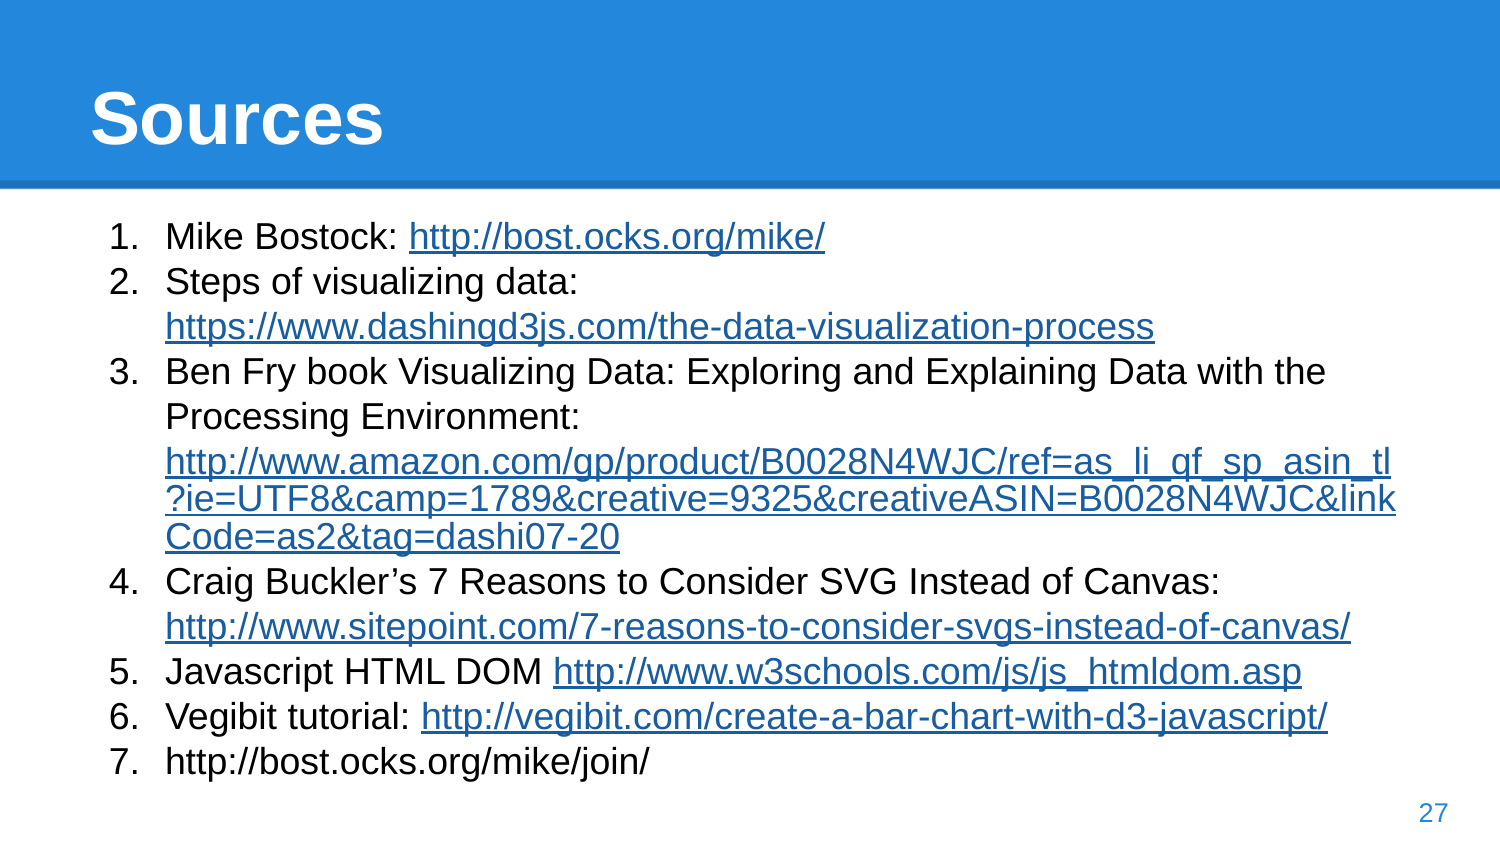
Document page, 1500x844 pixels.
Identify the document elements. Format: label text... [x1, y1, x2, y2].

list Mike Bostock: http://bost.ocks.org/mike/ Steps of visualizing data: https://www.dashingd3js.com/the-data-visualization-process Ben Fry book Visualizing Data: Exploring and Explaining Data with the Processing Environment: http://www.amazon.com/gp/product/B0028N4WJC/ref=as_li_qf_sp_asin_tl?ie=UTF8&camp=1789&creative=9325&creativeASIN=B0028N4WJC&linkCode=as2&tag=dashi07-20 Craig Buckler’s 7 Reasons to Consider SVG Instead of Canvas: http://www.sitepoint.com/7-reasons-to-consider-svgs-instead-of-canvas/ Javascript HTML DOM http://www.w3schools.com/js/js_htmldom.asp Vegibit tutorial: http://vegibit.com/create-a-bar-chart-with-d3-javascript/ http://bost.ocks.org/mike/join/ [75, 196, 1425, 808]
slide_number 27 [1403, 779, 1494, 844]
title Sources [75, 33, 1425, 175]
